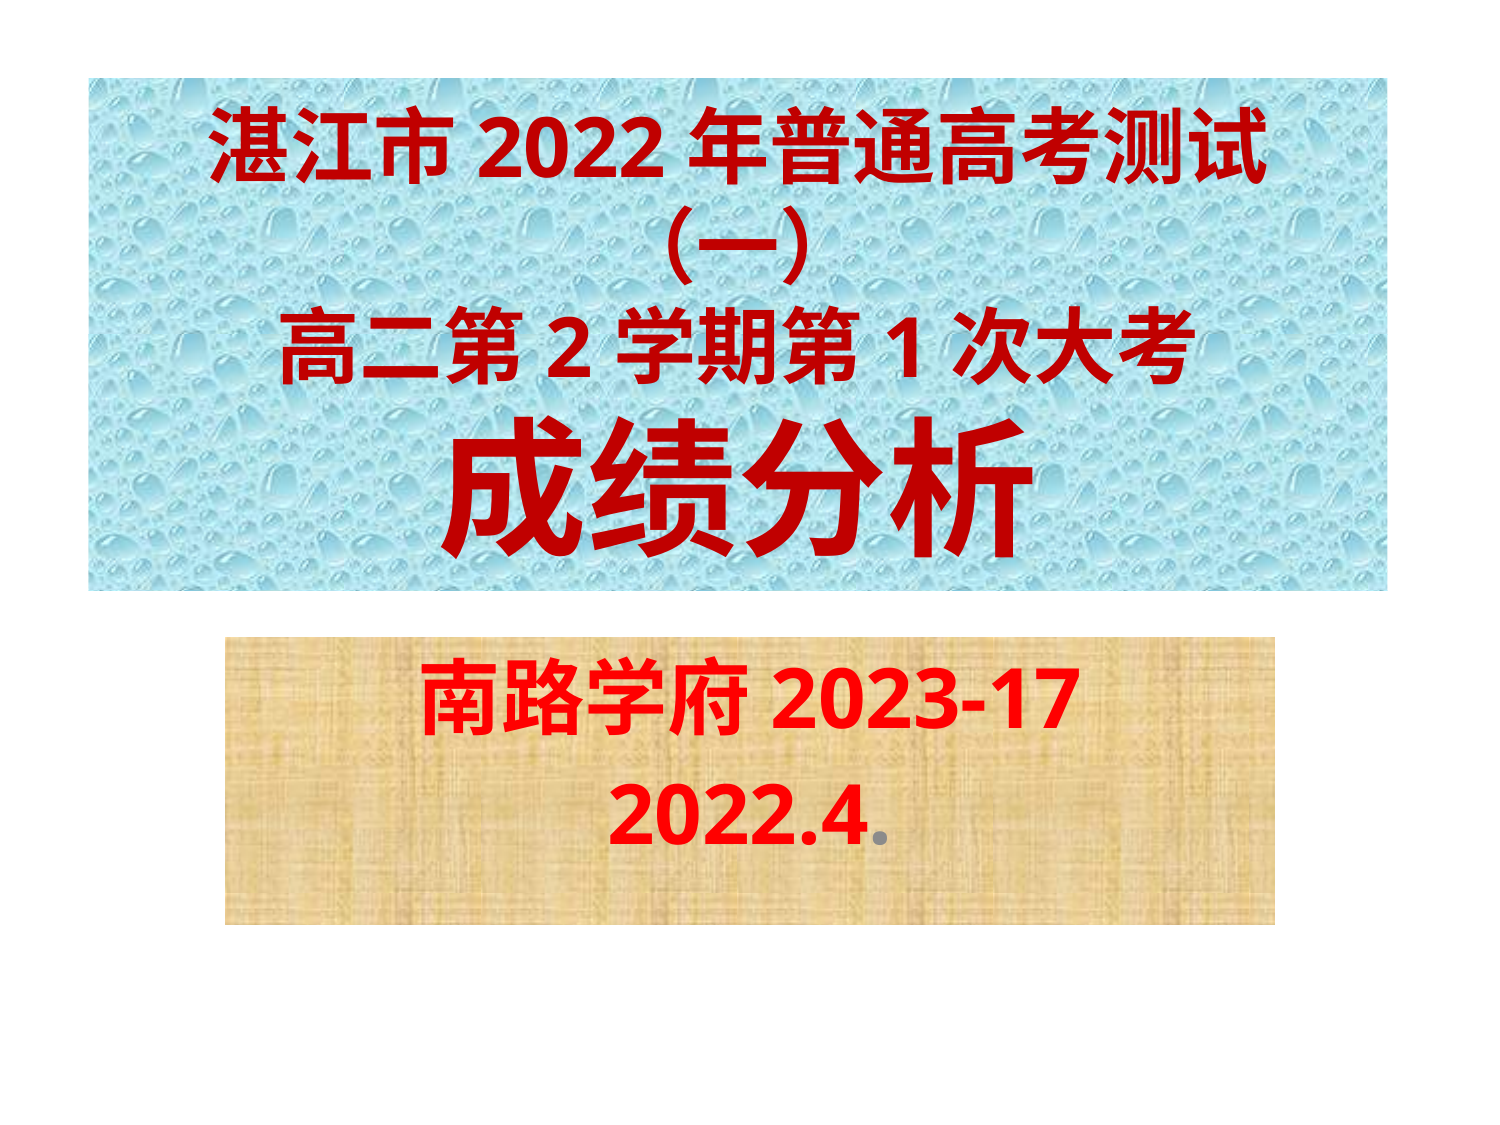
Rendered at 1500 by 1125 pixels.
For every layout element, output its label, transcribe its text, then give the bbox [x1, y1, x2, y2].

subtitle 南路学府2023-17 2022.4. [225, 637, 1275, 925]
title 湛江市2022年普通高考测试（一） 高二第2学期第1次大考 成绩分析 [88, 78, 1388, 591]
